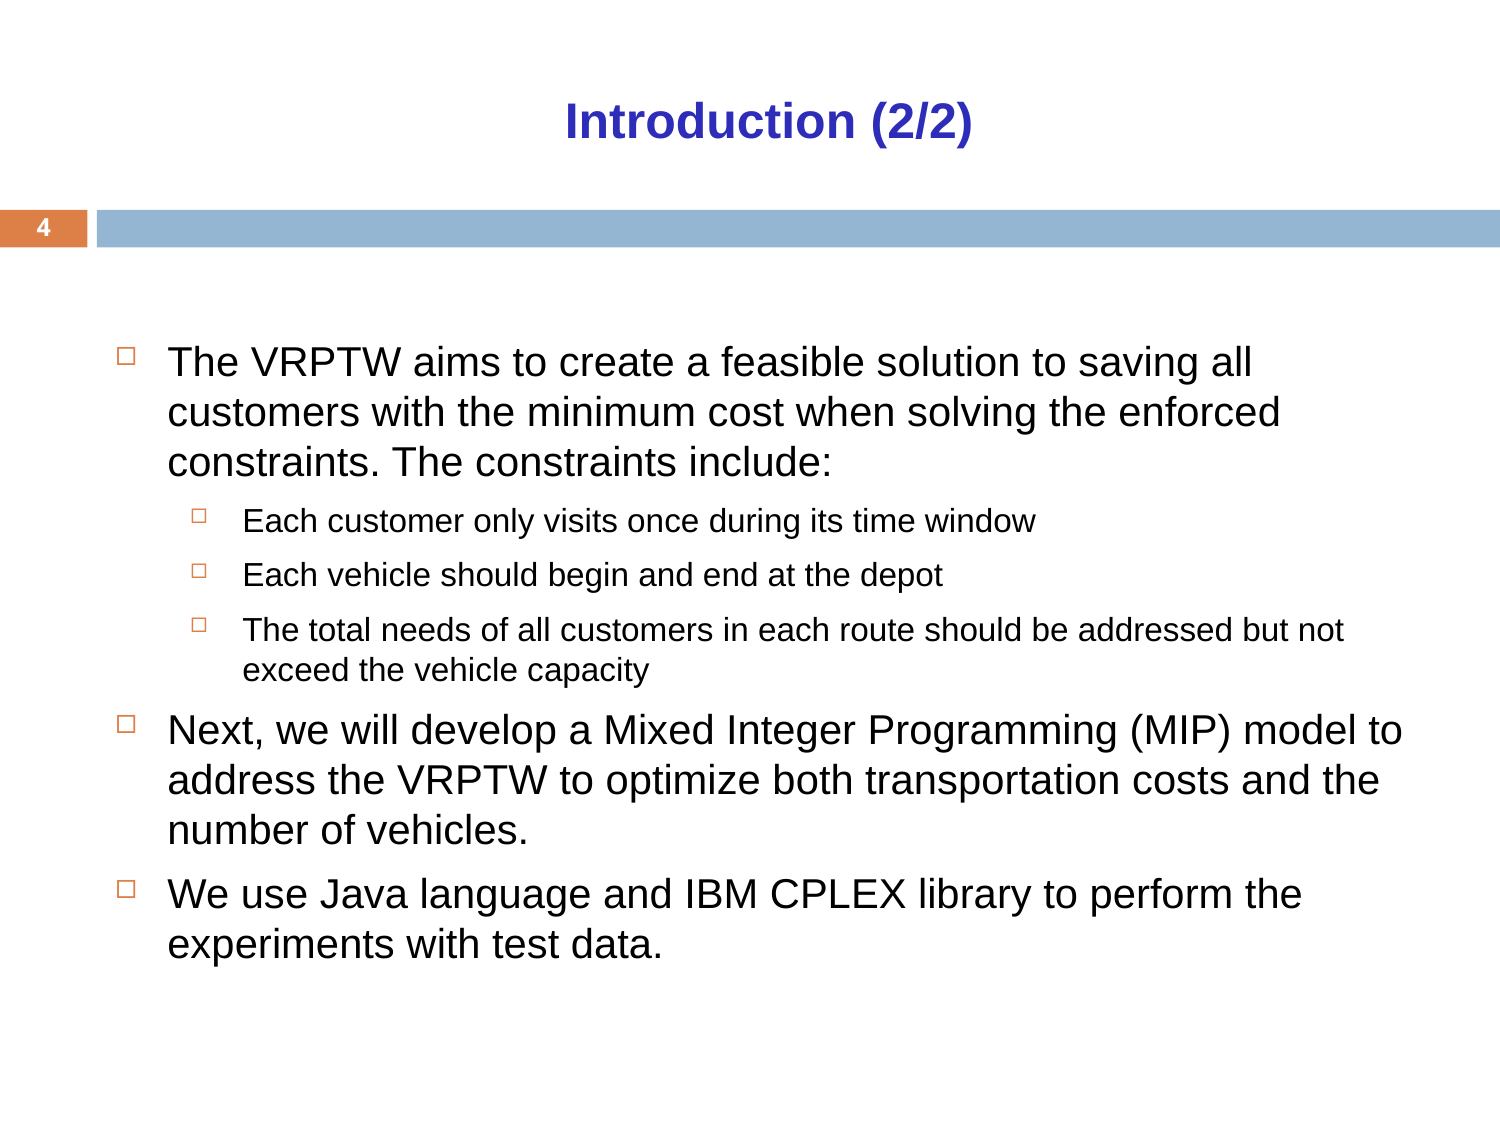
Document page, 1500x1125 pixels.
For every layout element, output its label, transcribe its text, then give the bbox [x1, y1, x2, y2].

text_box 4 [0, 208, 88, 249]
text_box Introduction (2/2) [100, 37, 1438, 201]
text_box The VRPTW aims to create a feasible solution to saving all customers with the minimum cost when solving the enforced constraints. The constraints include: Each customer only visits once during its time window Each vehicle should begin and end at the depot The total needs of all customers in each route should be addressed but not exceed the vehicle capacity Next, we will develop a Mixed Integer Programming (MIP) model to address the VRPTW to optimize both transportation costs and the number of vehicles. We use Java language and IBM CPLEX library to perform the experiments with test data. [100, 262, 1438, 1075]
